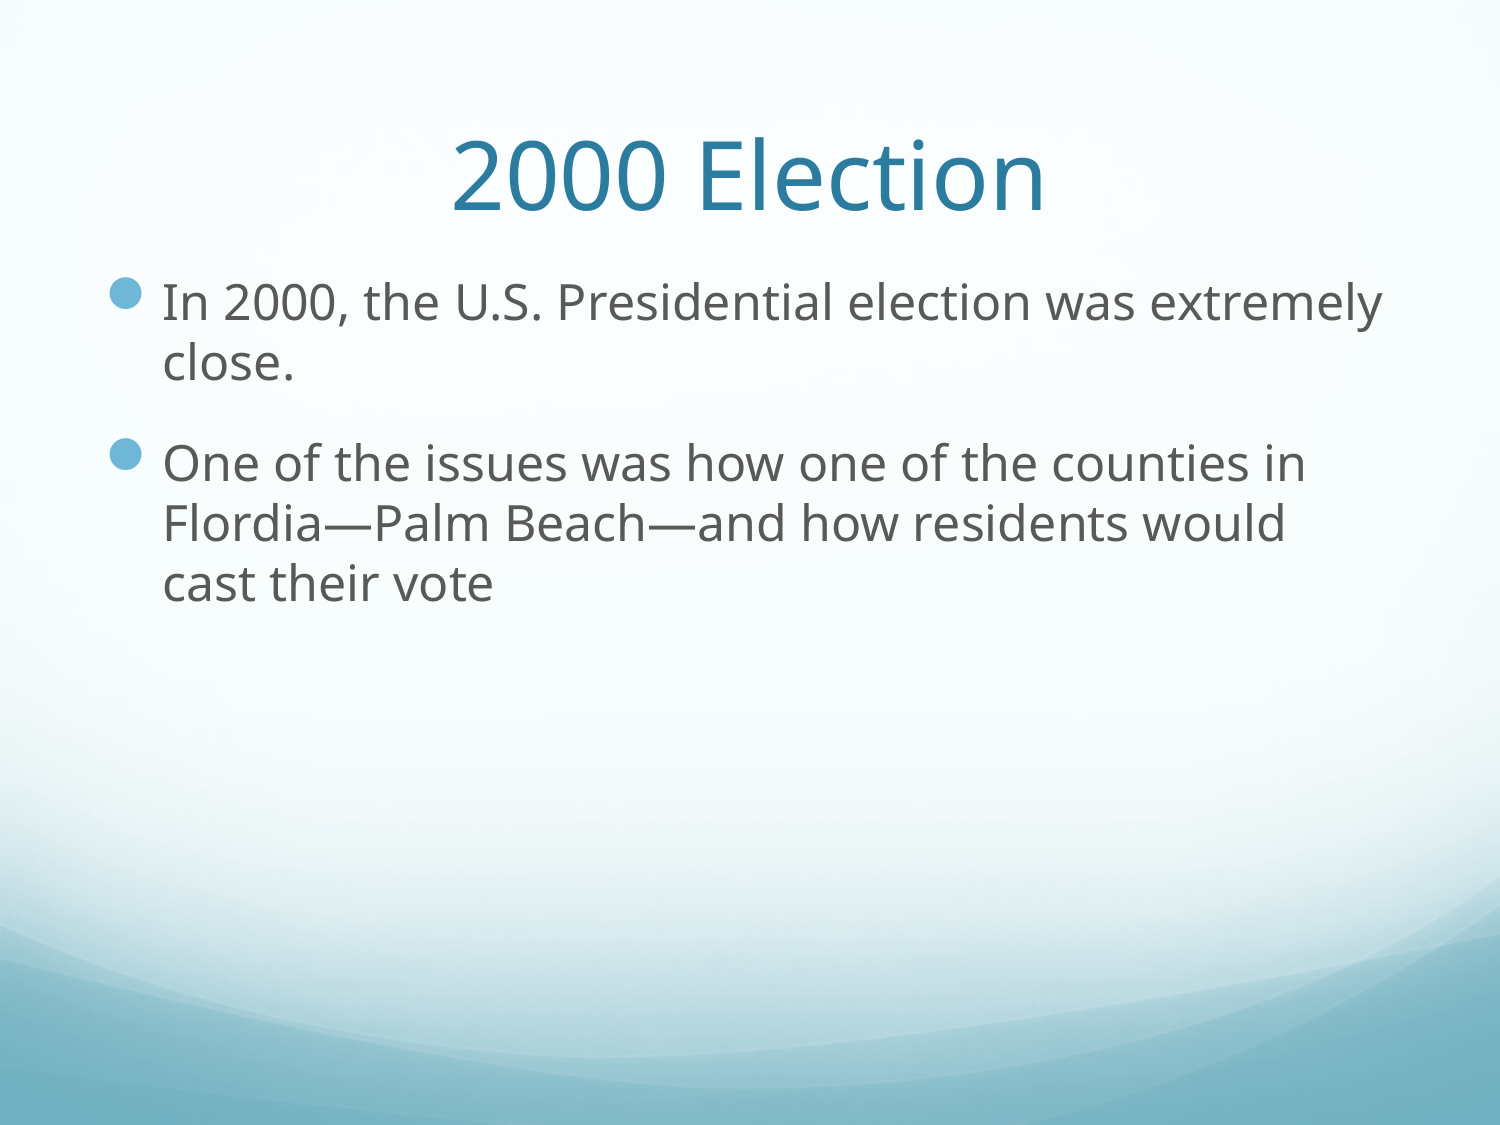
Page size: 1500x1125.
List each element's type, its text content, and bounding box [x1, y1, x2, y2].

title 2000 Election [90, 17, 1410, 237]
list In 2000, the U.S. Presidential election was extremely close. One of the issues was how one of the counties in Flordia—Palm Beach—and how residents would cast their vote [90, 262, 1410, 975]
